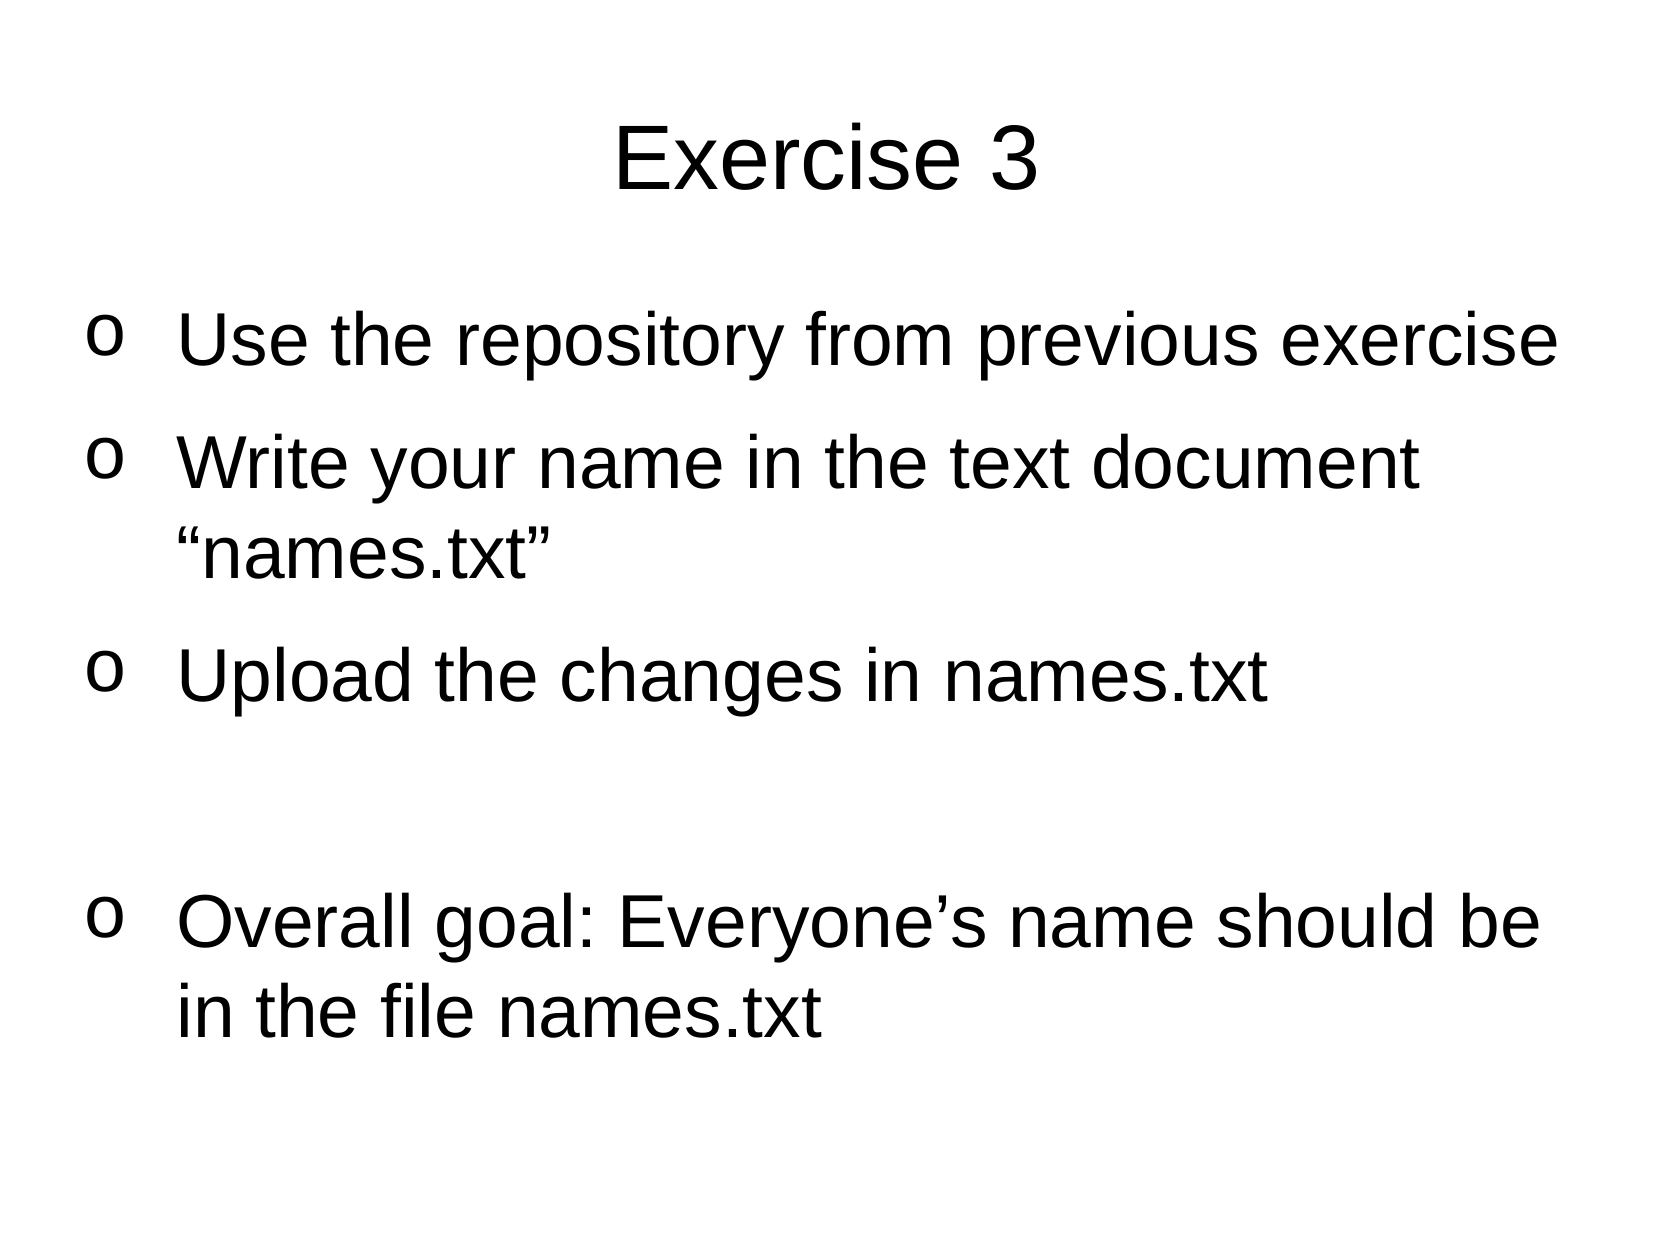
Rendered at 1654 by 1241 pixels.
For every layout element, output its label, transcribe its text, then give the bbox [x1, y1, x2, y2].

title Exercise 3 [82, 49, 1571, 257]
list Use the repository from previous exercise Write your name in the text document “names.txt” Upload the changes in names.txt Overall goal: Everyone’s name should be in the file names.txt [82, 290, 1571, 1010]
